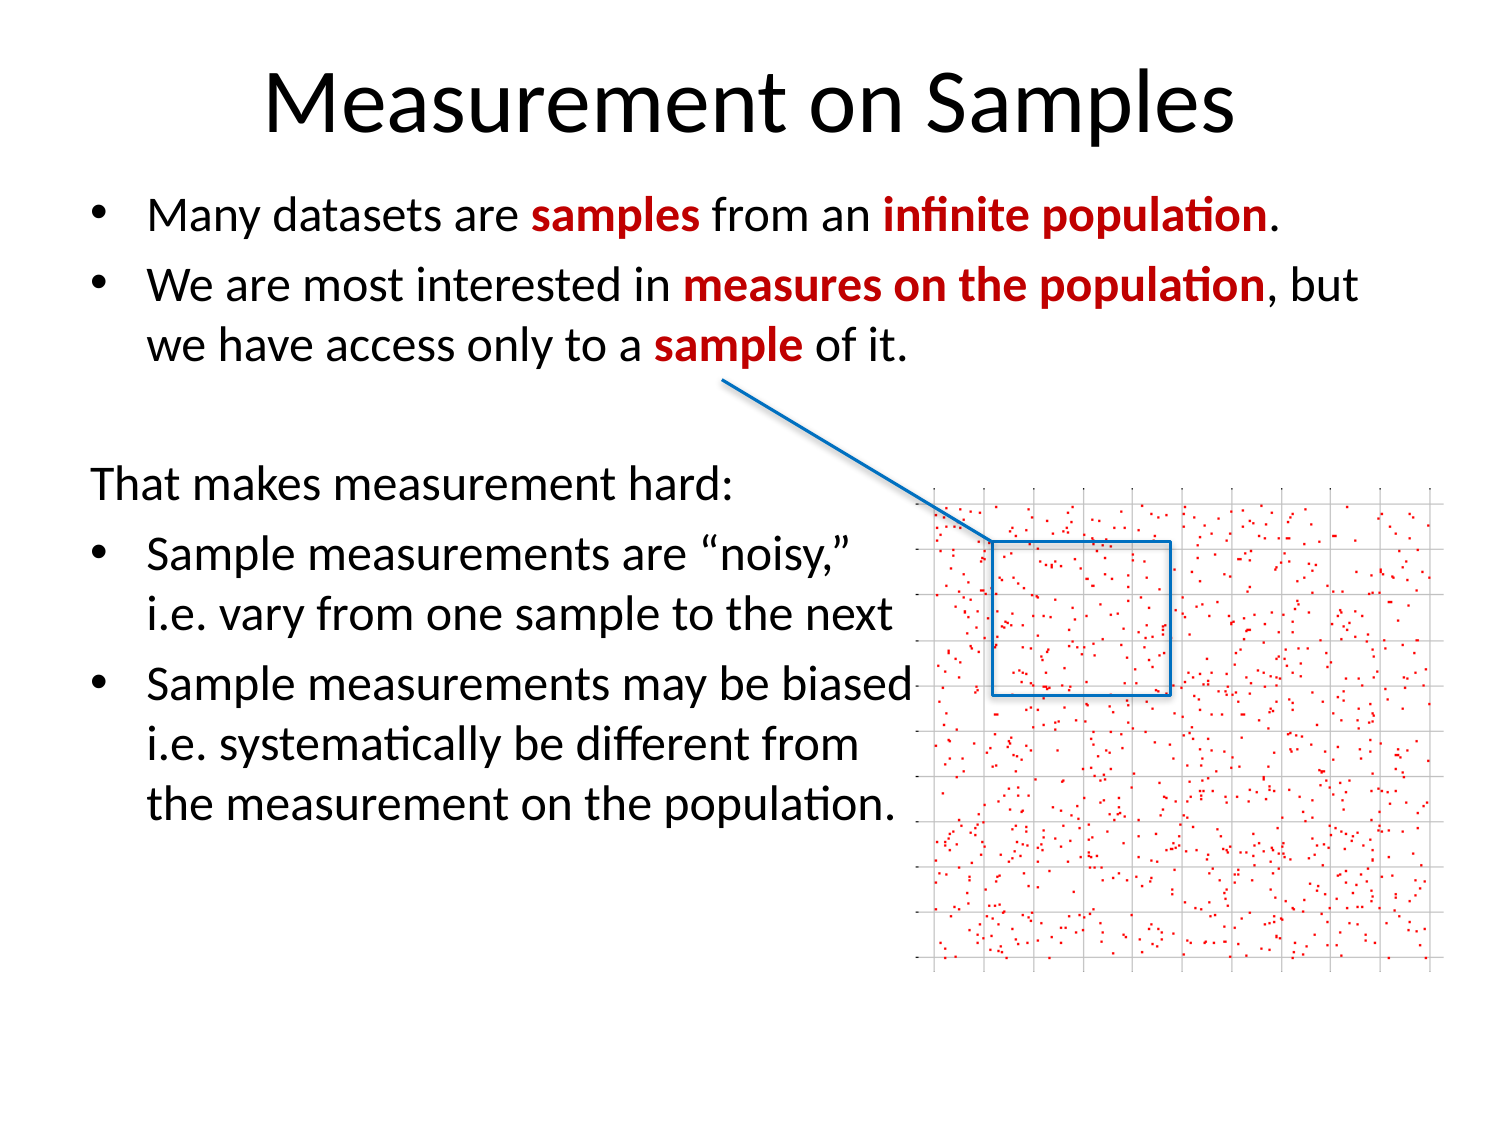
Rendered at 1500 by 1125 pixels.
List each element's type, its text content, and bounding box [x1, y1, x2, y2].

title Measurement on Samples [75, 17, 1425, 173]
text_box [721, 379, 993, 543]
picture [915, 488, 1444, 973]
list Many datasets are samples from an infinite population. We are most interested in measures on the population, but we have access only to a sample of it. That makes measurement hard: Sample measurements are “noisy,” i.e. vary from one sample to the next Sample measurements may be biased, i.e. systematically be different from the measurement on the population. [75, 173, 1425, 1014]
